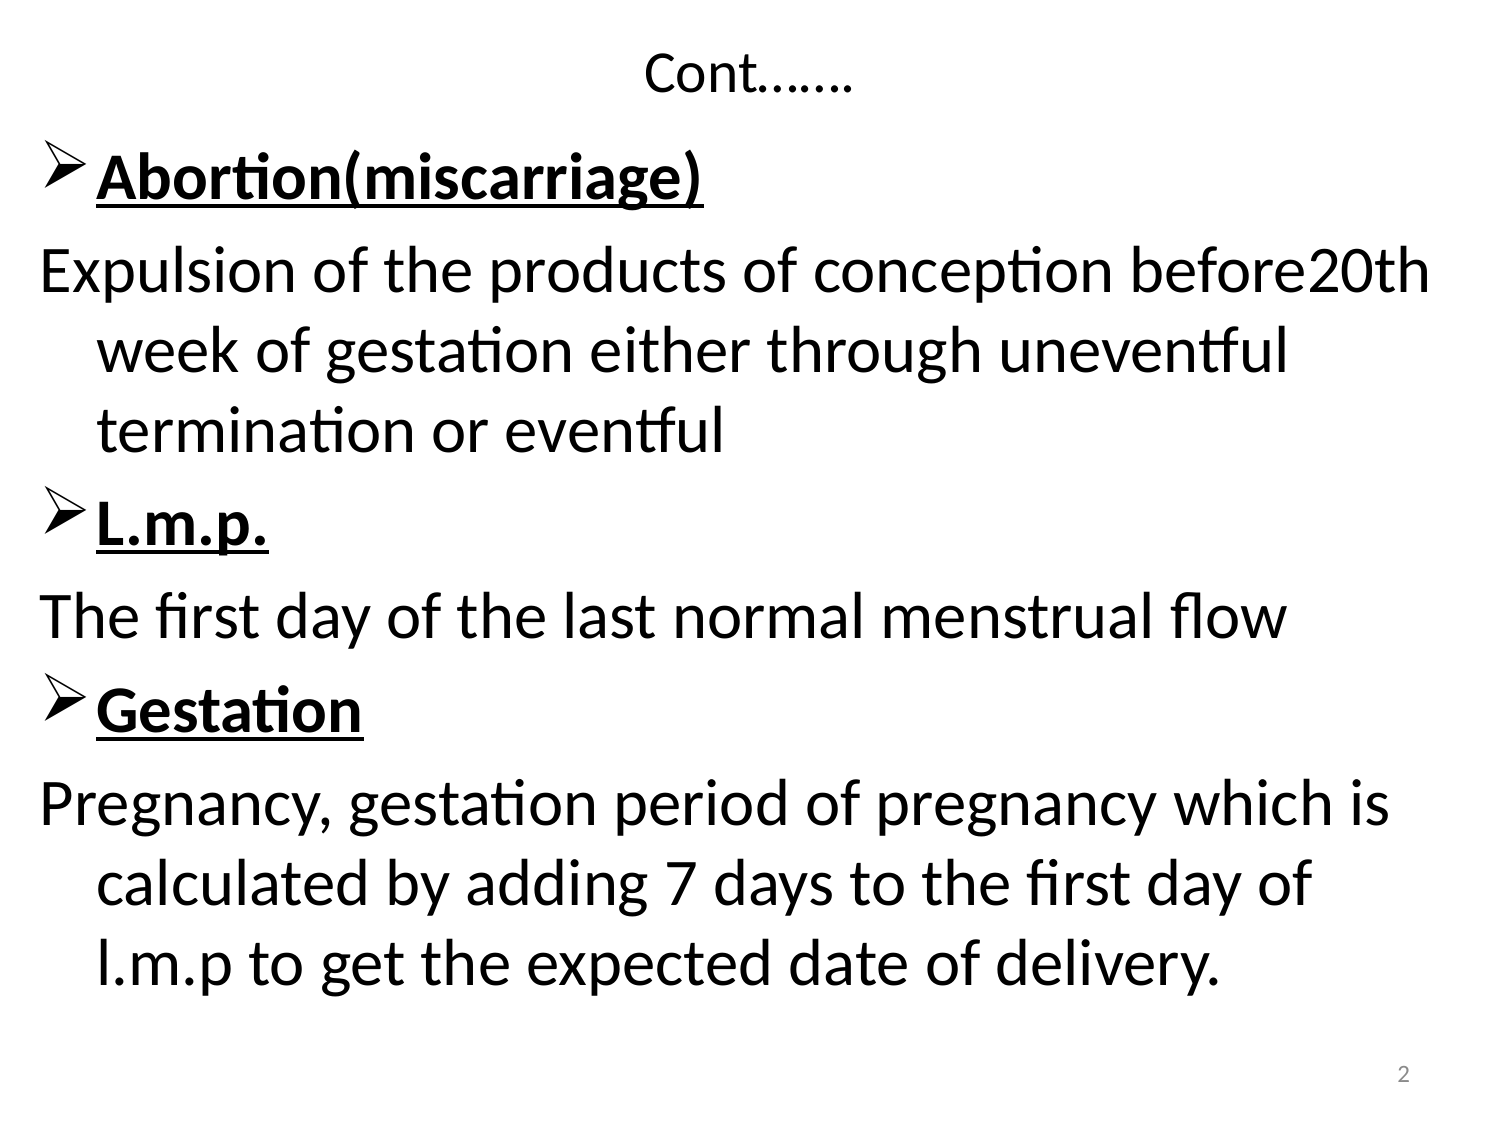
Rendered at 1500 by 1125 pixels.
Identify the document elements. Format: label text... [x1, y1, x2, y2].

list Abortion(miscarriage) Expulsion of the products of conception before20th week of gestation either through uneventful termination or eventful L.m.p. The first day of the last normal menstrual flow Gestation Pregnancy, gestation period of pregnancy which is calculated by adding 7 days to the first day of l.m.p to get the expected date of delivery. [24, 125, 1475, 1088]
slide_number 2 [1074, 1042, 1425, 1103]
title Cont……. [75, 24, 1425, 113]
